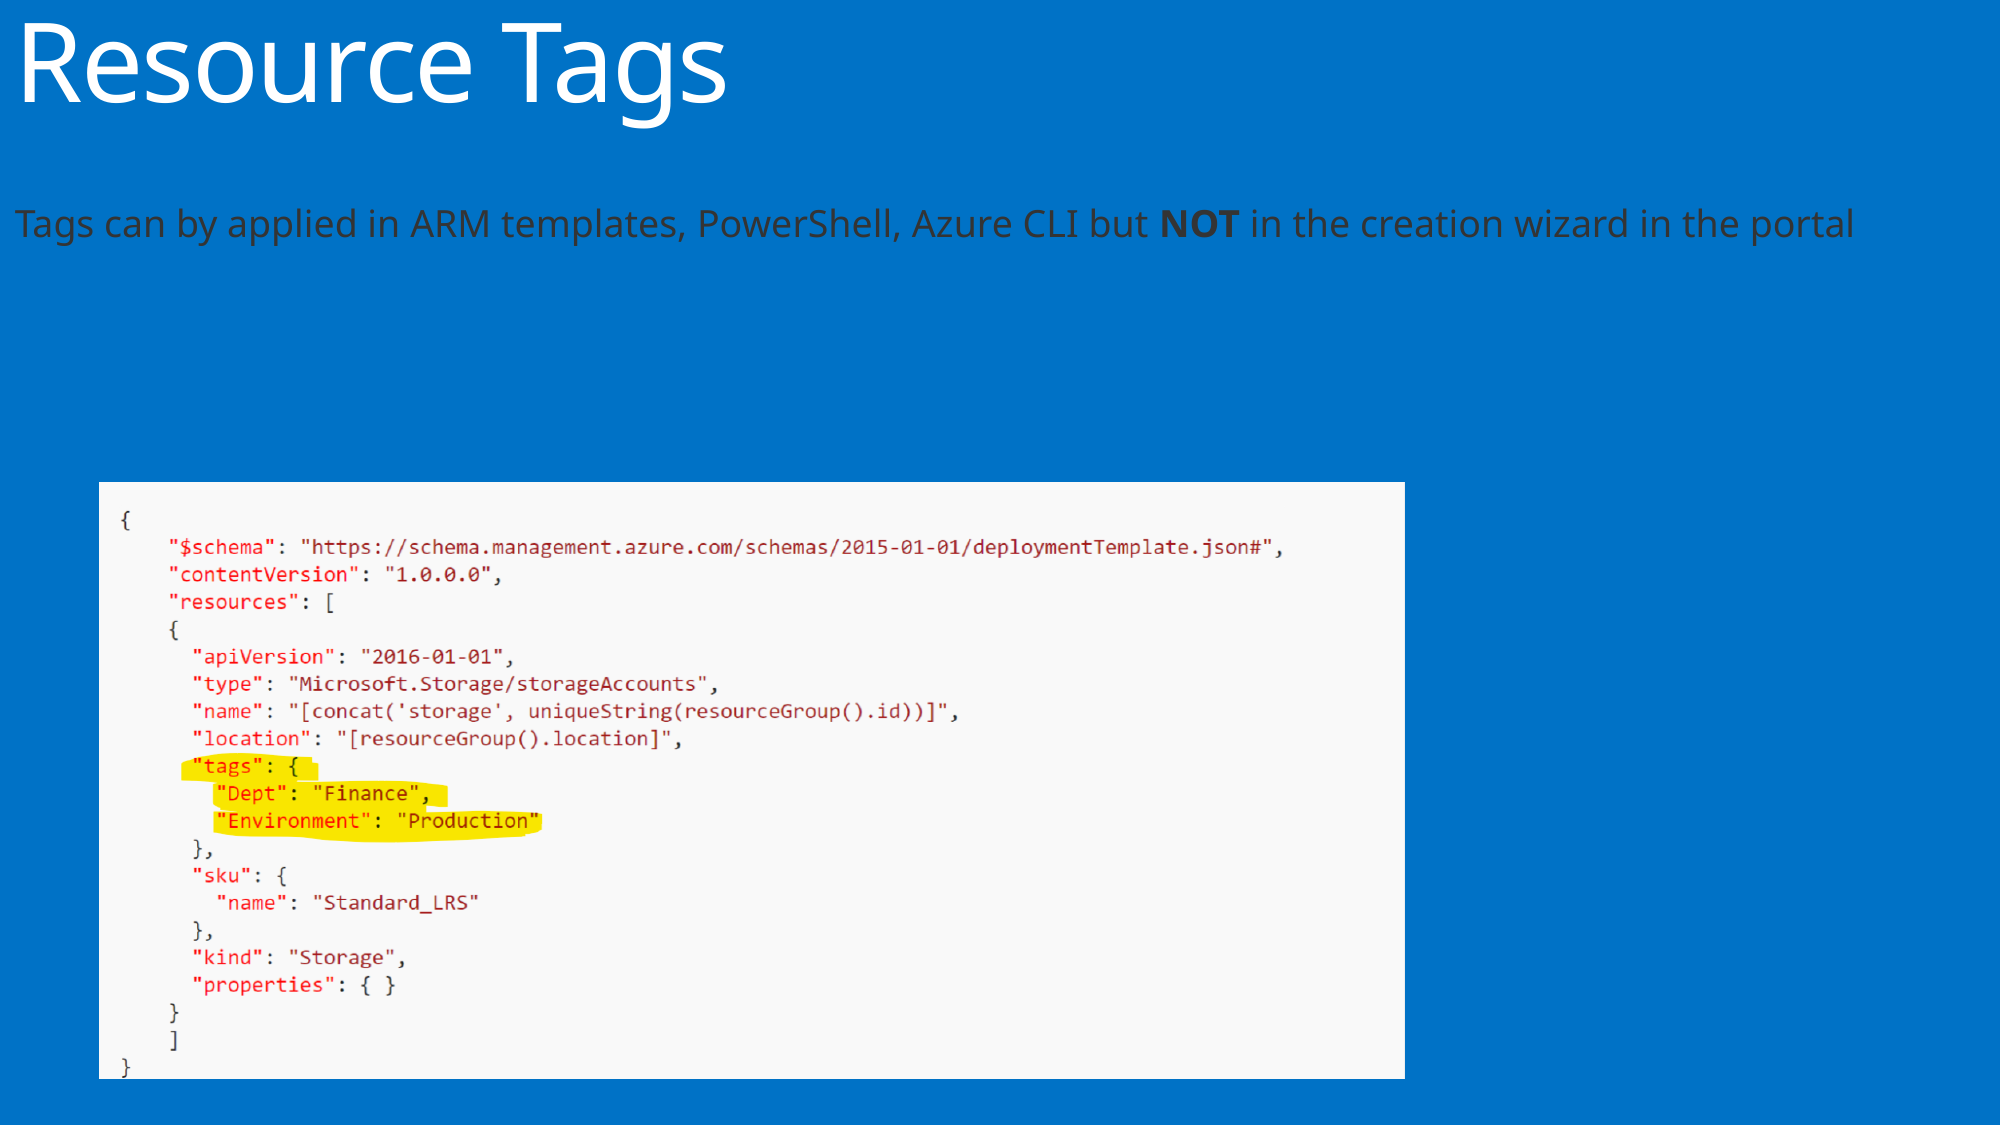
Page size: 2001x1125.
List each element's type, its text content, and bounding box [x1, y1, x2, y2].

picture [99, 481, 1406, 1079]
title Resource Tags [0, 0, 1439, 151]
list Tags can by applied in ARM templates, PowerShell, Azure CLI but NOT in the creation wizard in the portal [0, 192, 1894, 496]
